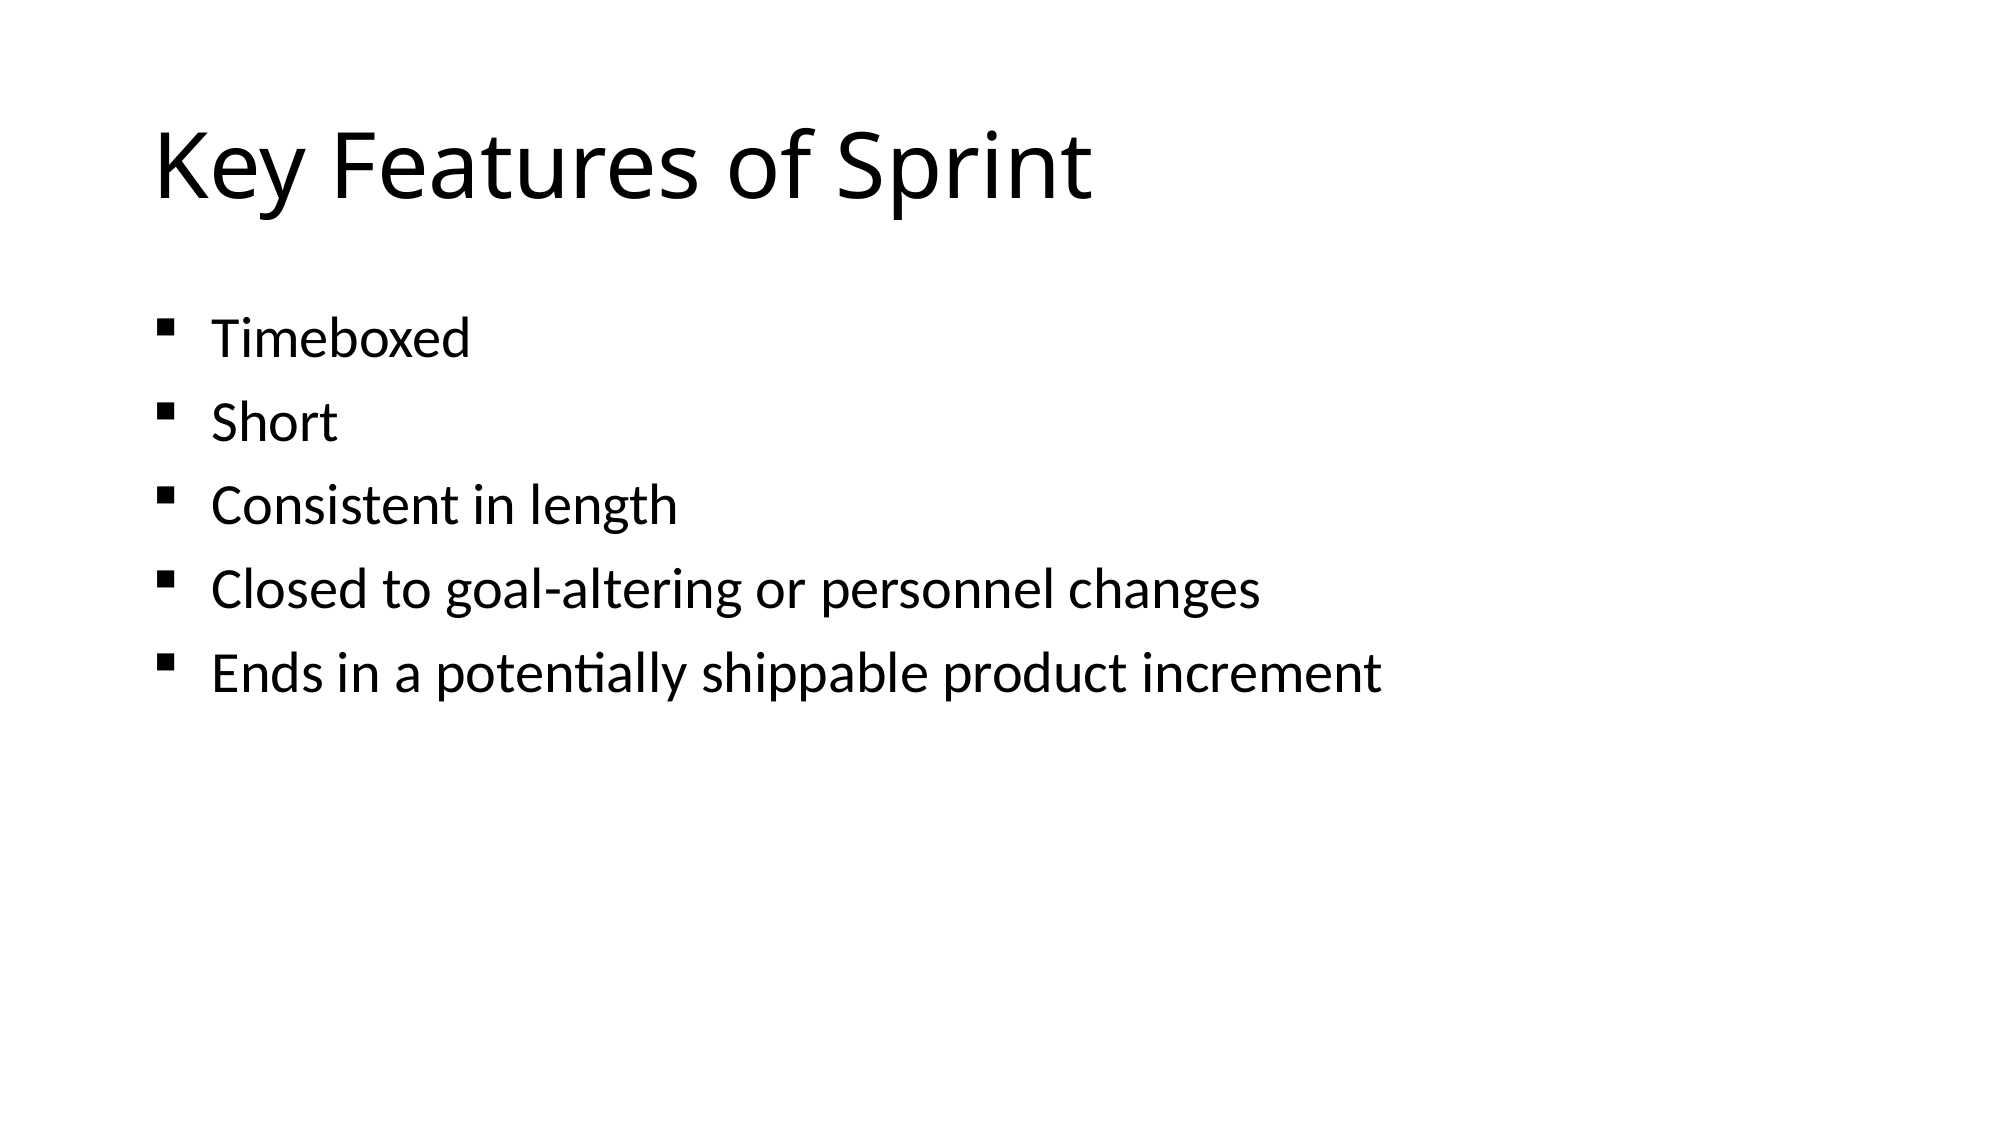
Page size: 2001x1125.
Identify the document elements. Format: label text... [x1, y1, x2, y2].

list Timeboxed Short Consistent in length Closed to goal-altering or personnel changes Ends in a potentially shippable product increment [137, 299, 1863, 1014]
title Key Features of Sprint [137, 59, 1863, 278]
